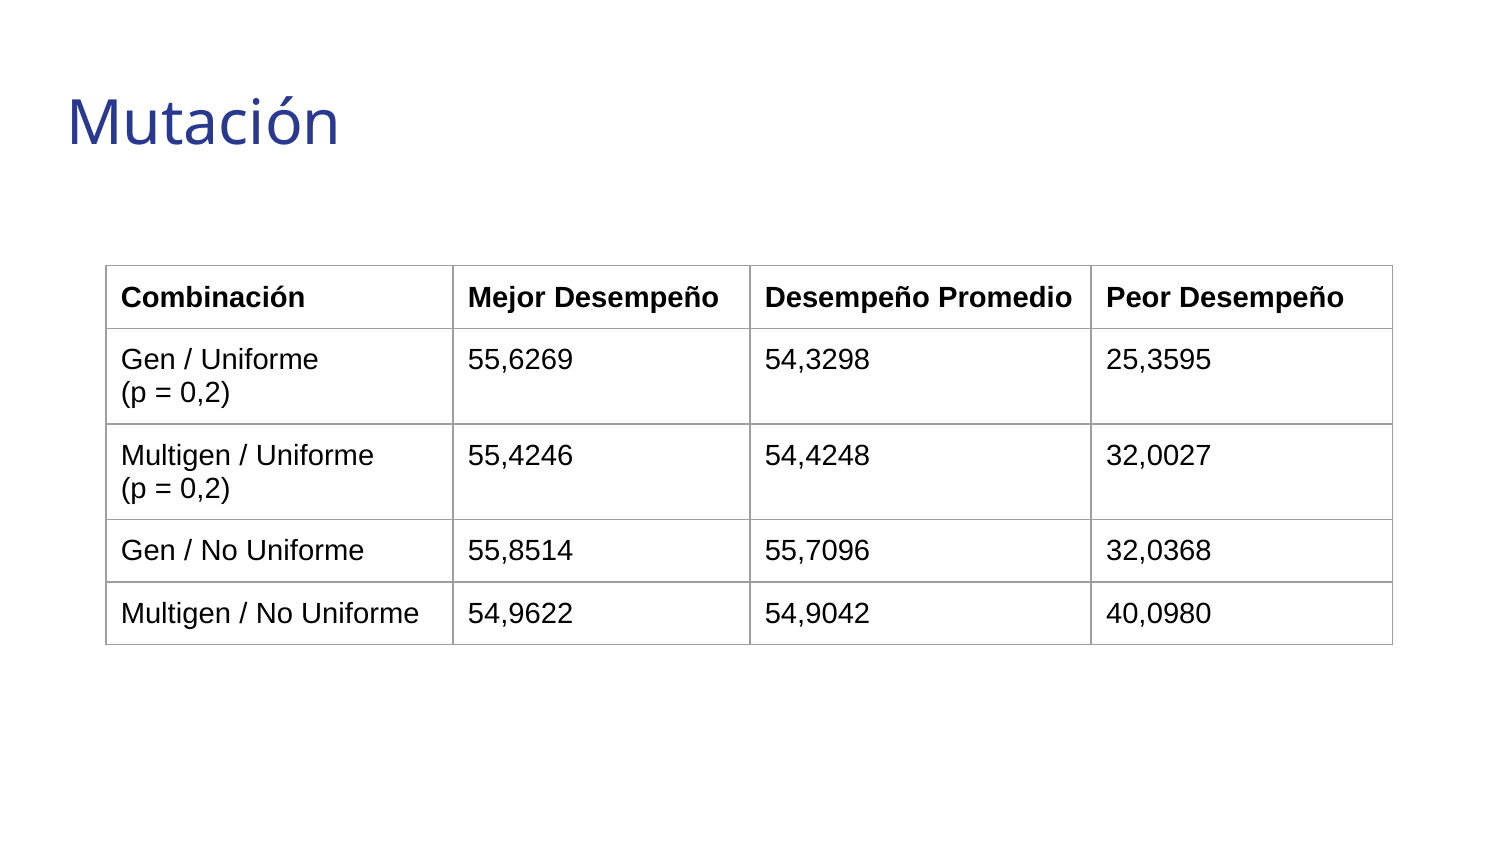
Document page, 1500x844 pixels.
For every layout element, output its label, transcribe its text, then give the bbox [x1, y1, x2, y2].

table_cell 55,7096 [751, 520, 1090, 581]
table_cell 55,4246 [454, 425, 749, 519]
table_cell Gen / Uniforme (p = 0,2) [107, 329, 452, 423]
title Mutación [51, 67, 1449, 167]
table_cell 54,9622 [454, 583, 749, 644]
table_header Mejor Desempeño [454, 266, 749, 328]
table_cell Multigen / No Uniforme [107, 583, 452, 644]
table_cell 55,8514 [454, 520, 749, 581]
table_header Peor Desempeño [1092, 266, 1392, 328]
table_cell 32,0368 [1092, 520, 1392, 581]
table_cell 55,6269 [454, 329, 749, 423]
table_header Combinación [107, 266, 452, 328]
table_cell 54,4248 [751, 425, 1090, 519]
table_header Desempeño Promedio [751, 266, 1090, 328]
table_cell 25,3595 [1092, 329, 1392, 423]
table_cell Multigen / Uniforme (p = 0,2) [107, 425, 452, 519]
table_cell 32,0027 [1092, 425, 1392, 519]
table_cell 54,9042 [751, 583, 1090, 644]
table_cell 54,3298 [751, 329, 1090, 423]
table_cell 40,0980 [1092, 583, 1392, 644]
table_cell Gen / No Uniforme [107, 520, 452, 581]
